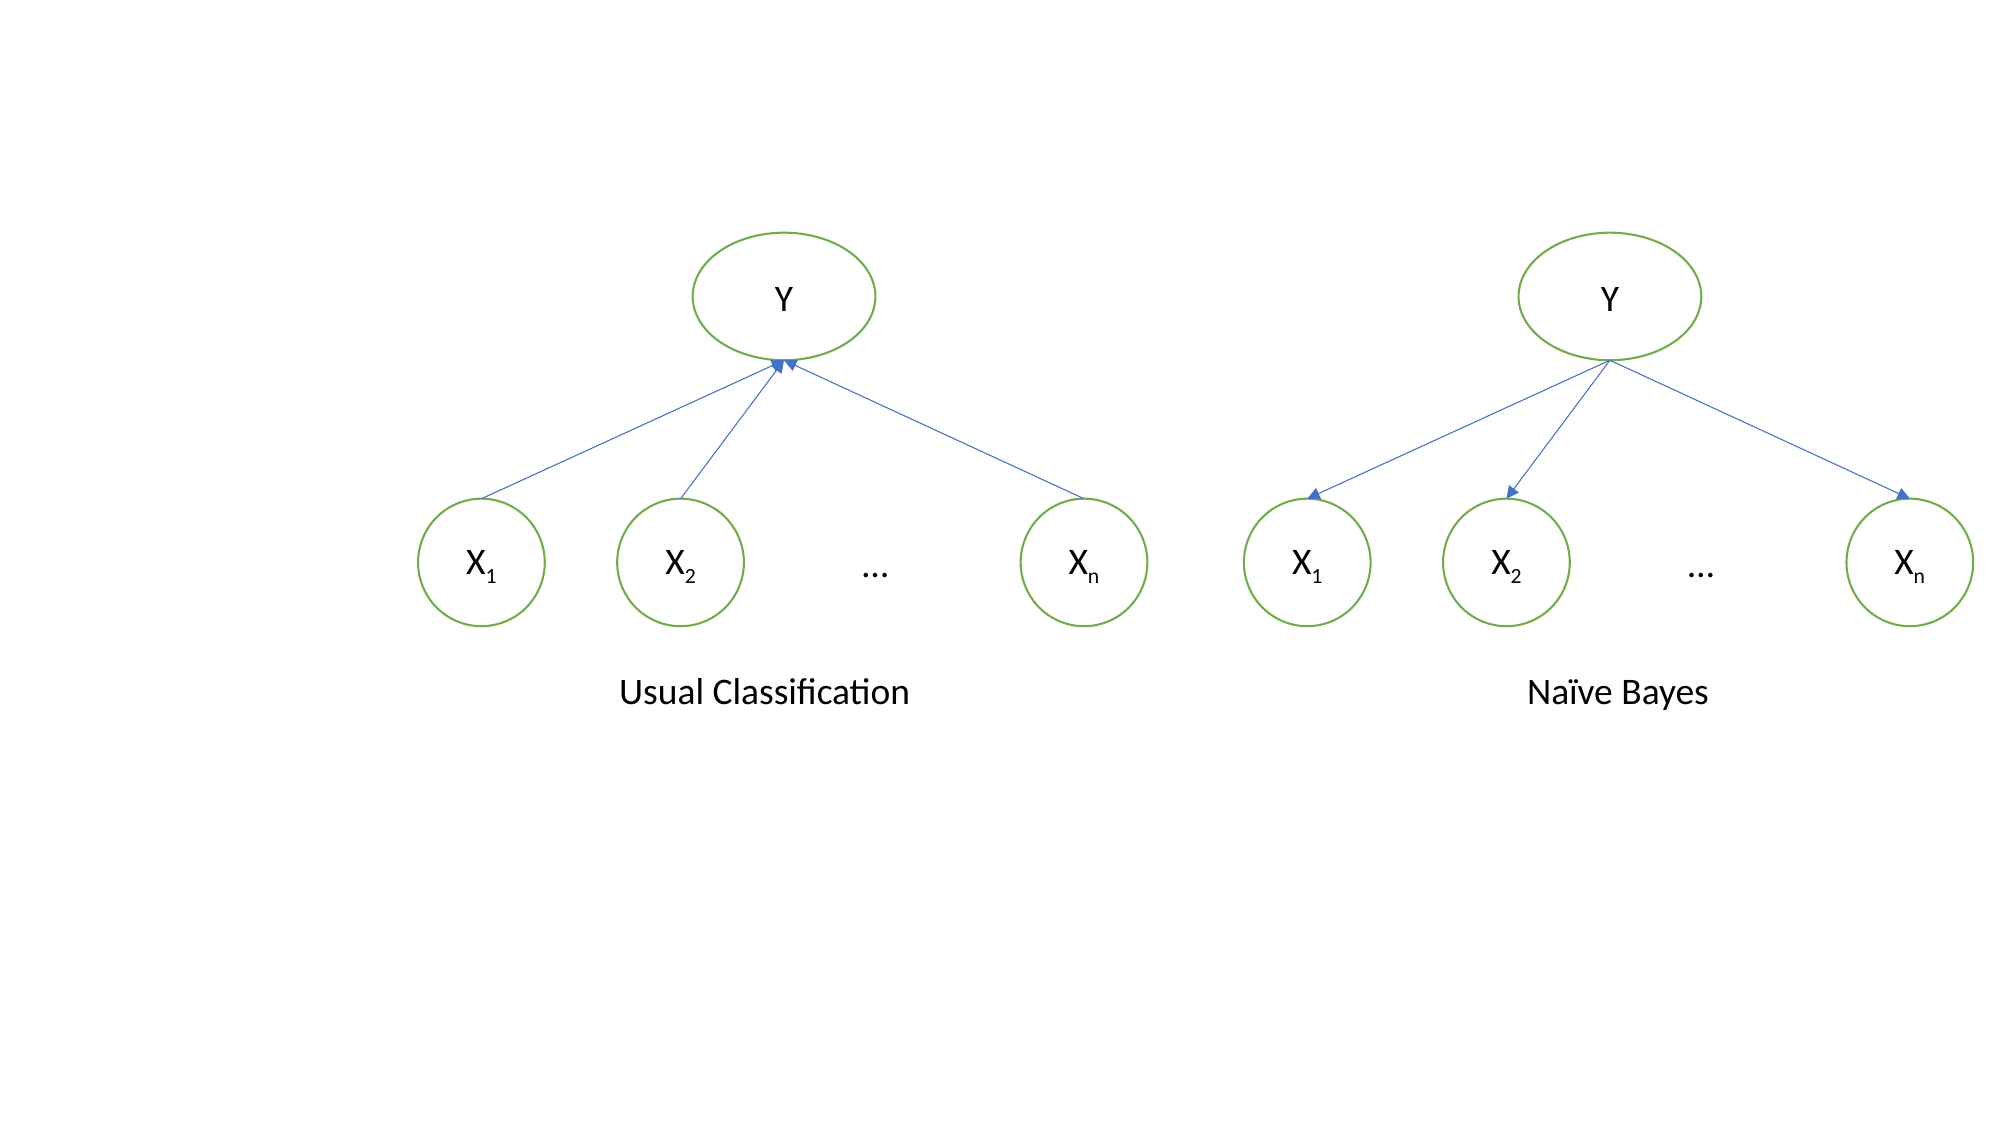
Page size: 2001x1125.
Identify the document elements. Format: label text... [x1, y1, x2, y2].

text_box Naïve Bayes [1512, 659, 1842, 720]
text_box Xn [1845, 497, 1975, 628]
text_box X1 [1242, 497, 1372, 628]
text_box X1 [417, 497, 546, 628]
text_box Y [1517, 231, 1703, 360]
text_box Y [691, 231, 877, 360]
text_box … [1673, 532, 1730, 592]
text_box Xn [1019, 497, 1149, 628]
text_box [481, 360, 680, 499]
text_box X2 [1442, 499, 1571, 628]
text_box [680, 360, 783, 499]
text_box Usual Classification [604, 659, 934, 720]
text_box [1307, 360, 1506, 499]
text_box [1609, 360, 1910, 499]
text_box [783, 360, 1084, 499]
text_box … [847, 532, 904, 592]
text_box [1506, 360, 1609, 499]
text_box X2 [616, 499, 745, 628]
